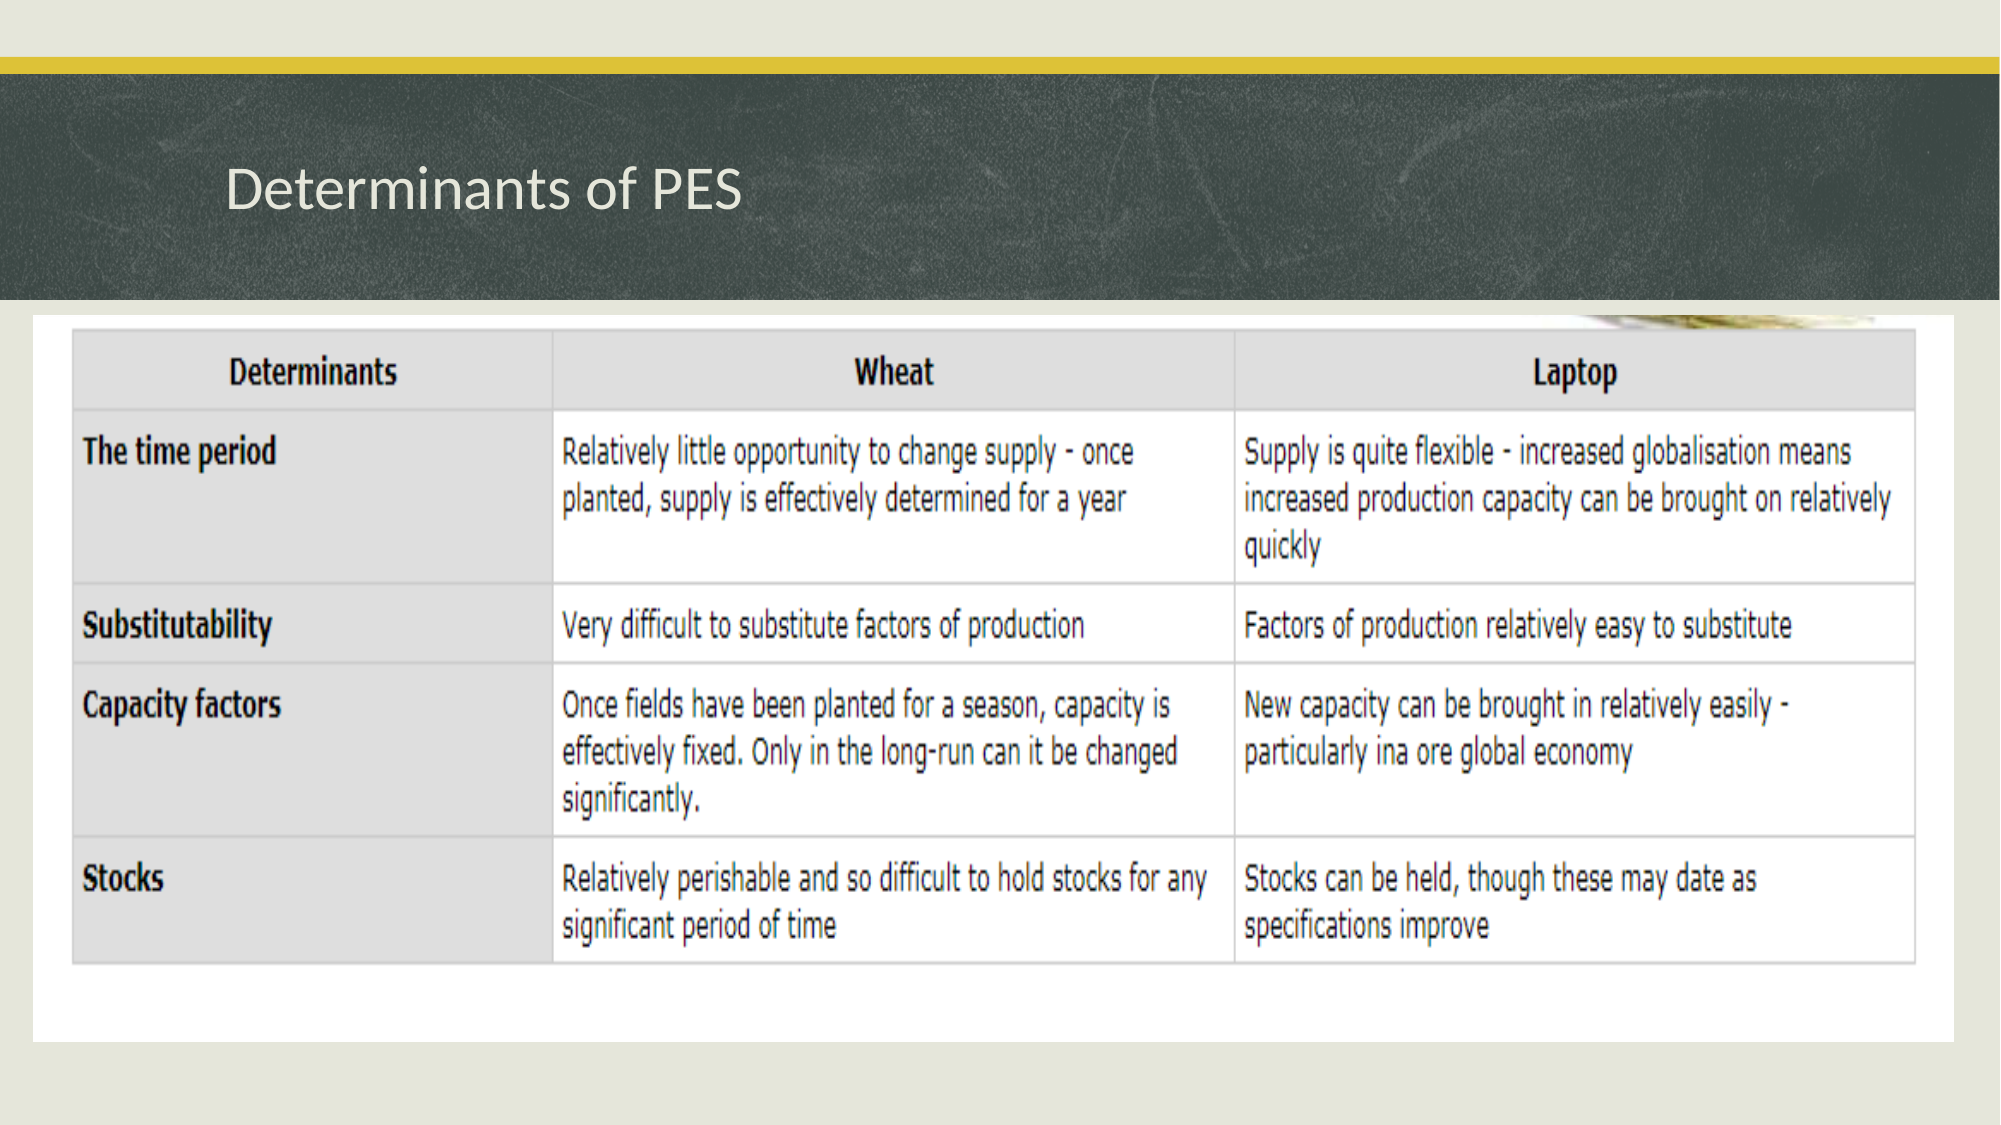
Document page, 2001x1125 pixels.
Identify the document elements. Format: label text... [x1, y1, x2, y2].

picture [0, 74, 2000, 300]
title Determinants of PES [210, 76, 1790, 300]
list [33, 315, 1955, 1043]
